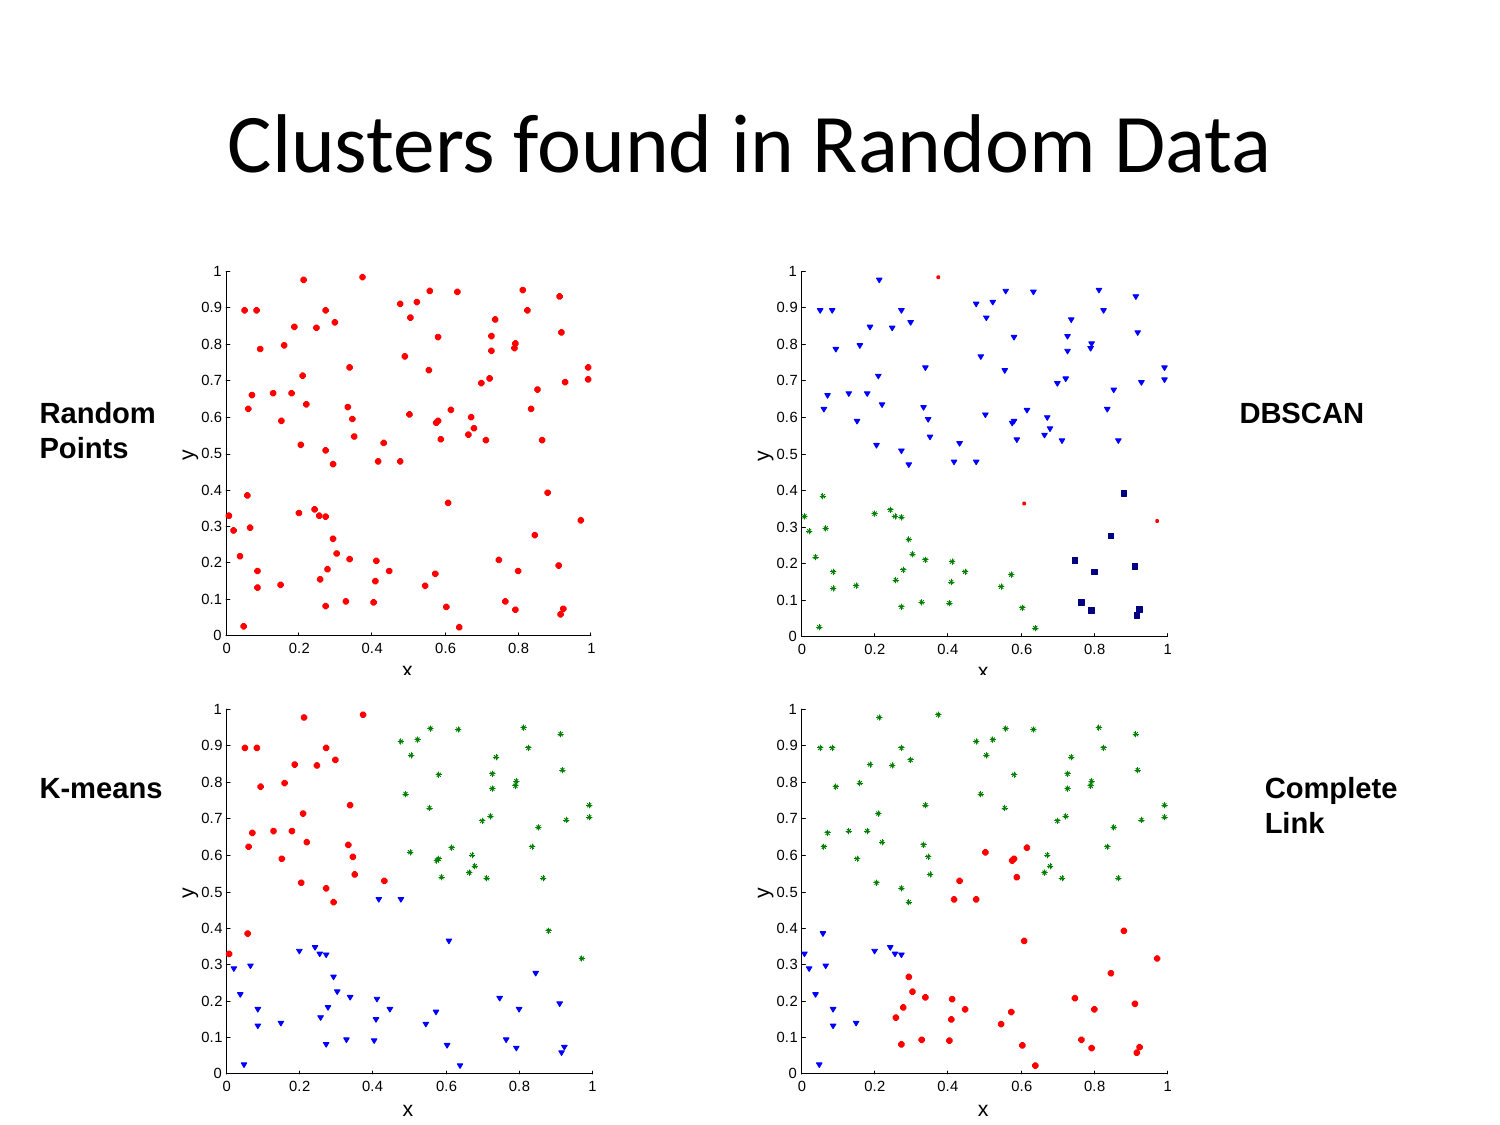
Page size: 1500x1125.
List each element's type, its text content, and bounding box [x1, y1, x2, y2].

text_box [674, 237, 1388, 674]
text_box Random Points [24, 387, 94, 473]
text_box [674, 674, 1438, 1125]
picture [99, 237, 674, 674]
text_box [24, 674, 669, 1125]
title Clusters found in Random Data [75, 45, 1425, 233]
